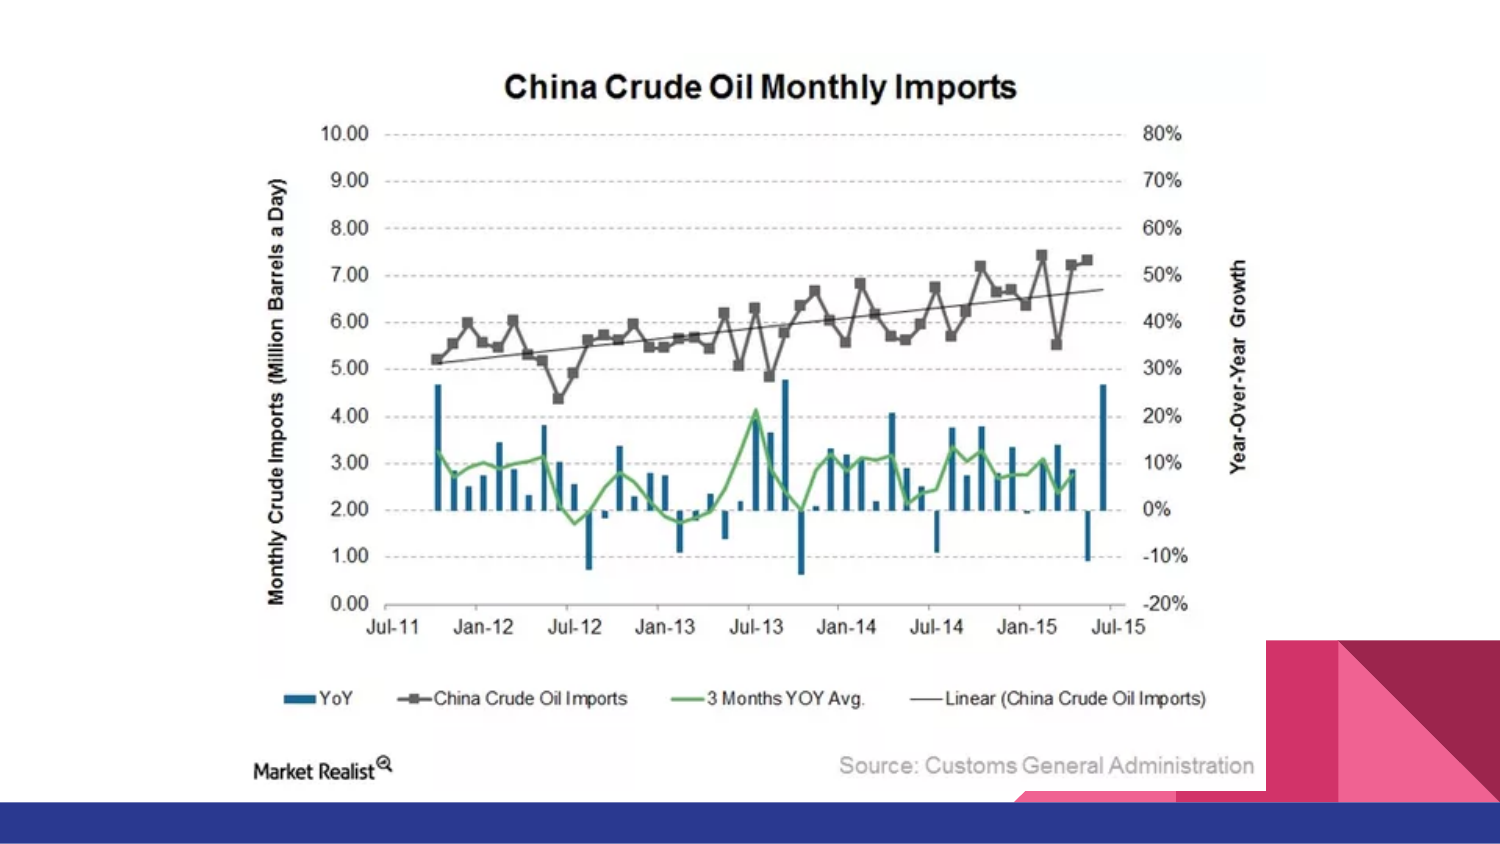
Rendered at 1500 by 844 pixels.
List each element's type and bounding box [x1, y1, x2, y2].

picture [234, 52, 1266, 791]
